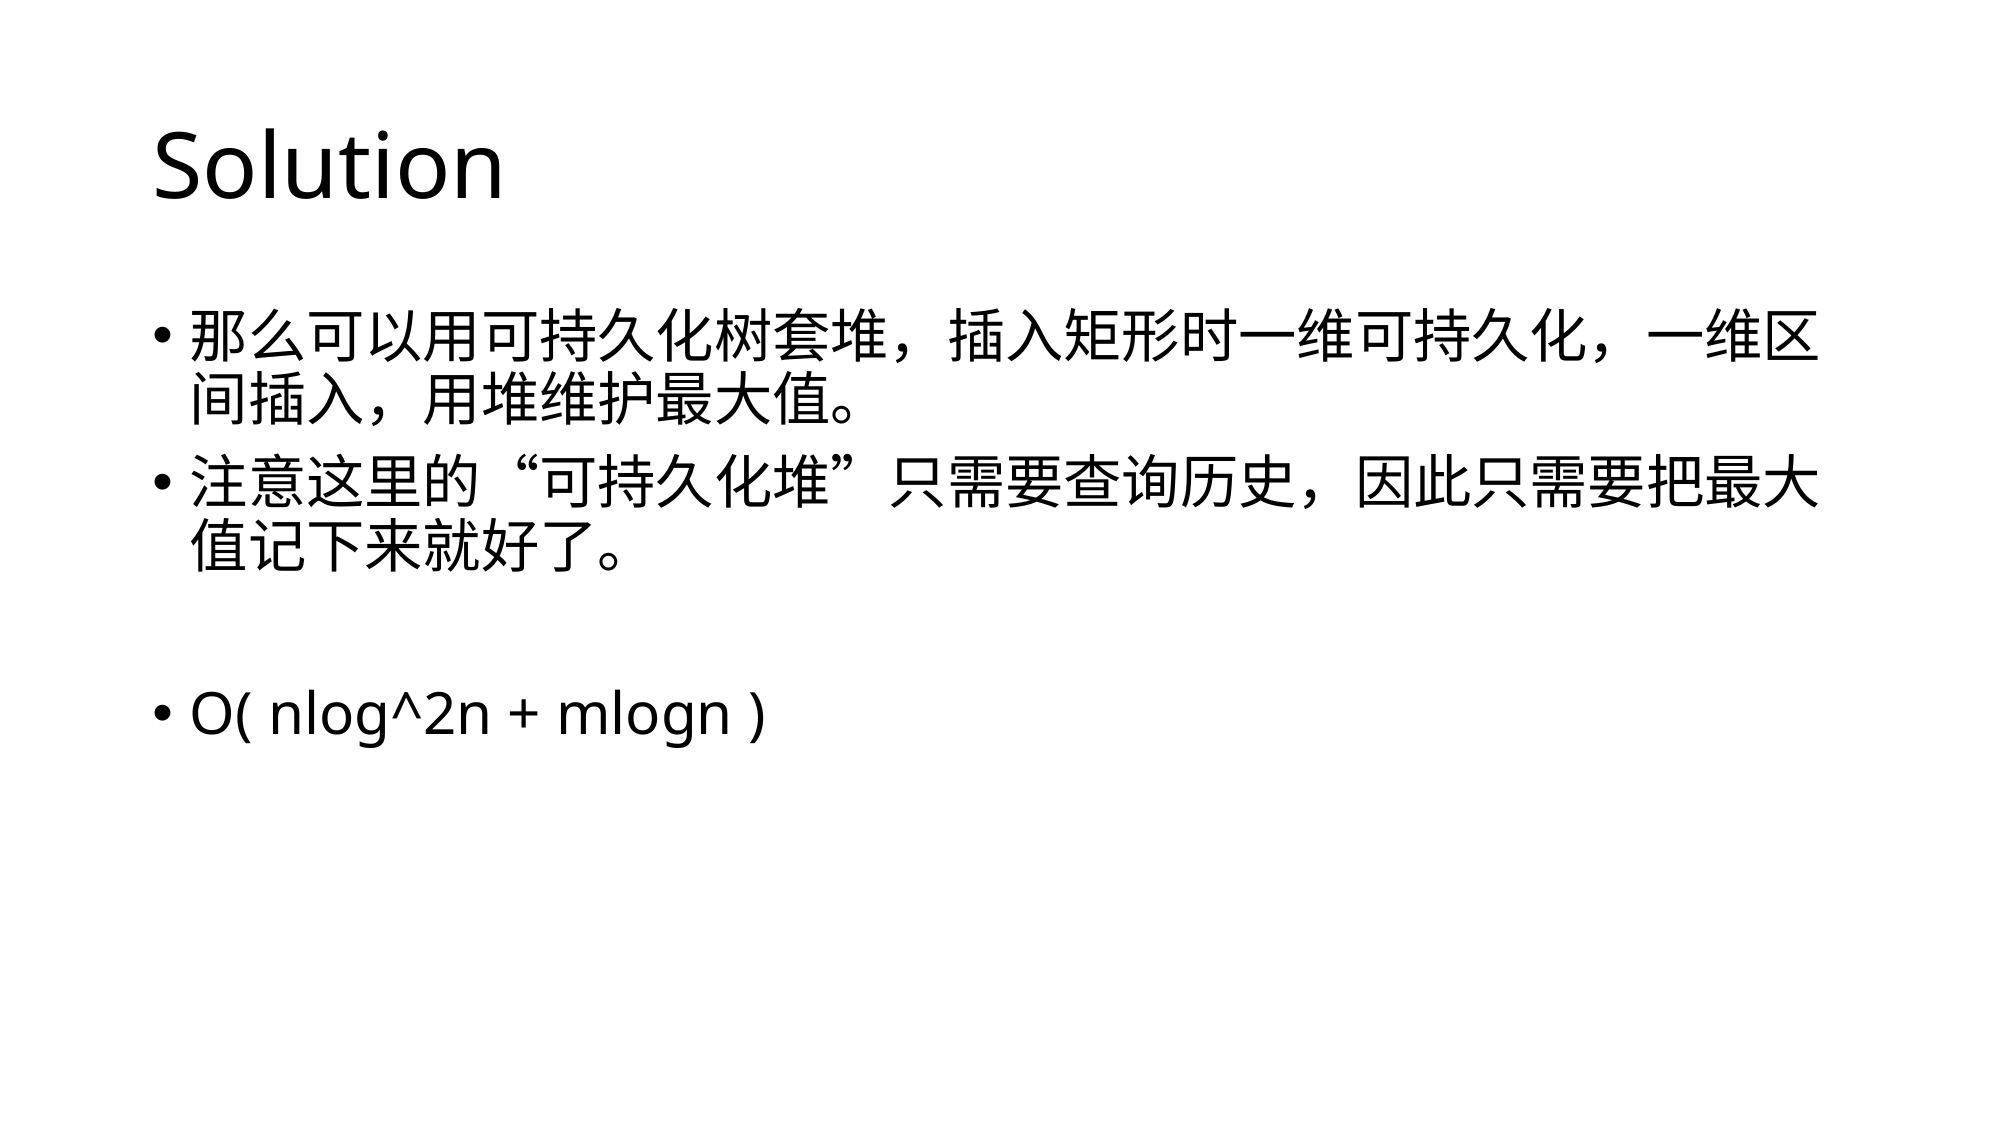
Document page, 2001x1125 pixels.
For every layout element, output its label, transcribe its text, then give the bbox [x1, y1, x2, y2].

title Solution [137, 59, 1863, 278]
list 那么可以用可持久化树套堆，插入矩形时一维可持久化，一维区间插入，用堆维护最大值。 注意这里的“可持久化堆”只需要查询历史，因此只需要把最大值记下来就好了。 O( nlog^2n + mlogn ) [137, 299, 1863, 1014]
